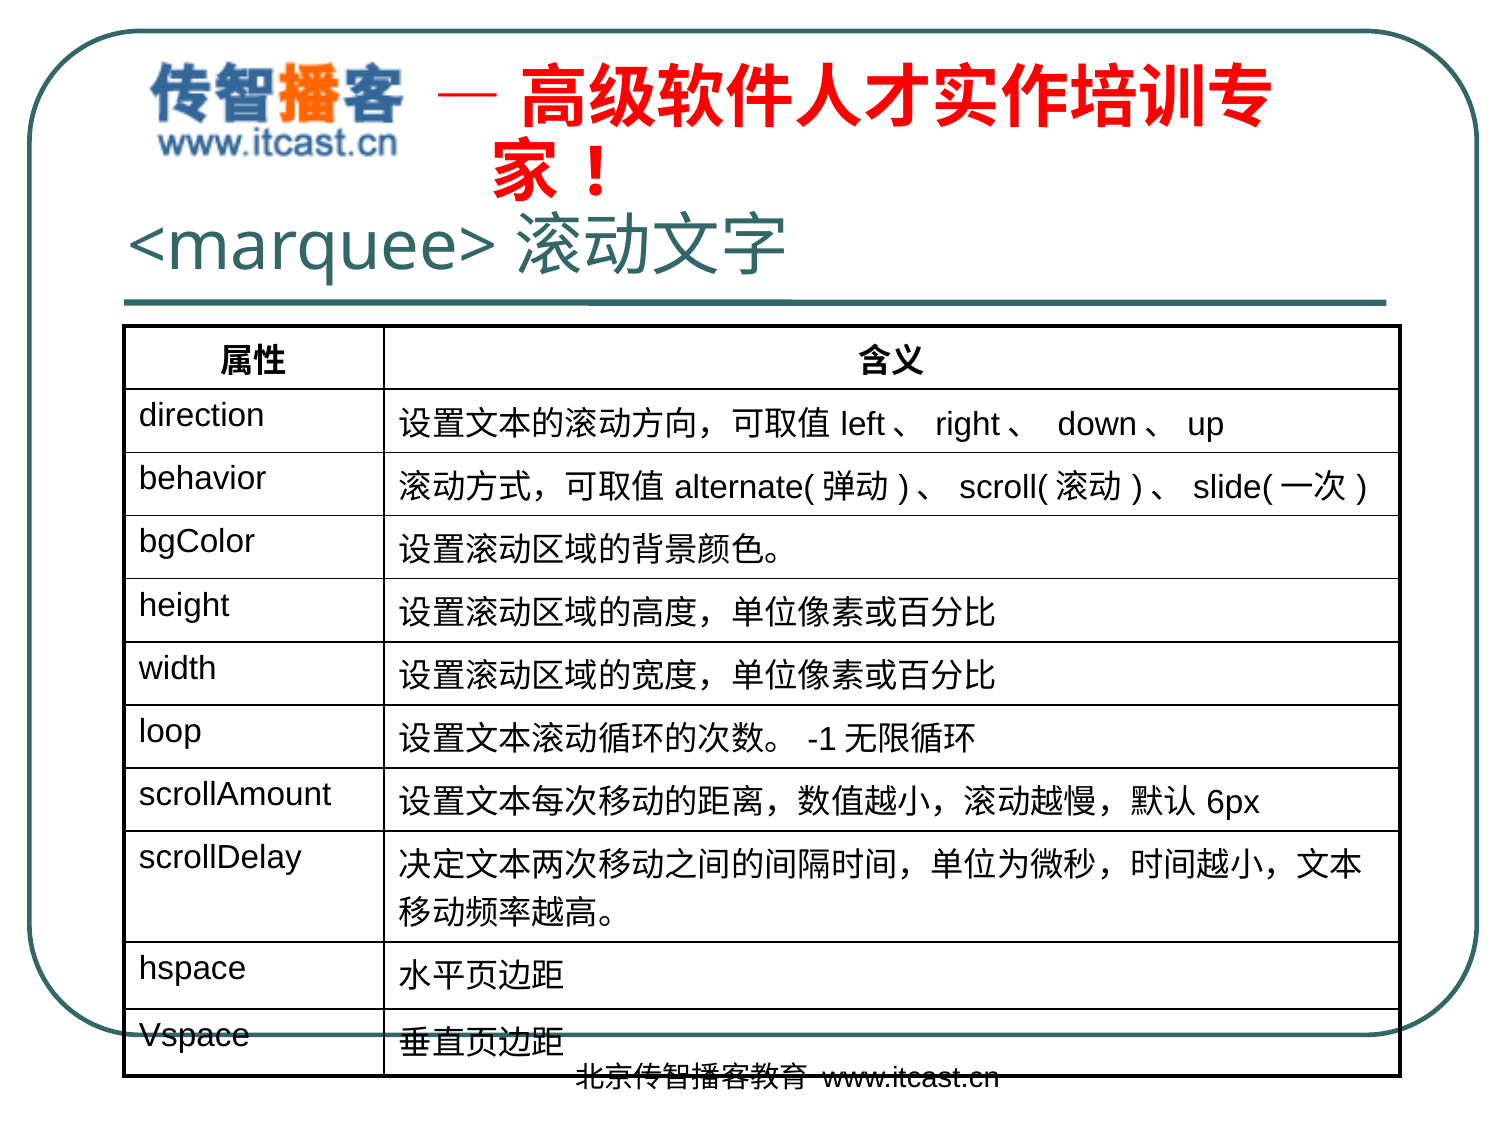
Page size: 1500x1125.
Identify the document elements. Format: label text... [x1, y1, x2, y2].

table_header 含义 [385, 328, 1398, 388]
table_cell height [126, 579, 383, 641]
table_header 属性 [126, 328, 383, 388]
table_cell 垂直页边距 [385, 1010, 1398, 1074]
table_cell direction [126, 390, 383, 452]
table_cell 设置滚动区域的背景颜色。 [385, 516, 1398, 578]
table_cell 设置滚动区域的宽度，单位像素或百分比 [385, 643, 1398, 704]
table_cell bgColor [126, 516, 383, 578]
table_cell Vspace [126, 1010, 383, 1074]
table_cell loop [126, 706, 383, 767]
table_cell scrollAmount [126, 769, 383, 830]
table_cell 设置文本的滚动方向，可取值left、right、 down、up [385, 390, 1398, 452]
title <marquee>滚动文字 [111, 54, 1375, 292]
table_cell width [126, 643, 383, 704]
table_cell behavior [126, 453, 383, 515]
table_cell scrollDelay [126, 832, 383, 941]
table_cell 设置文本每次移动的距离，数值越小，滚动越慢，默认6px [385, 769, 1398, 830]
table_cell 设置文本滚动循环的次数。-1无限循环 [385, 706, 1398, 767]
table_cell 决定文本两次移动之间的间隔时间，单位为微秒，时间越小，文本移动频率越高。 [385, 832, 1398, 941]
table_cell 滚动方式，可取值alternate(弹动)、scroll(滚动)、slide(一次) [385, 453, 1398, 515]
table_cell hspace [126, 943, 383, 1008]
table_cell 设置滚动区域的高度，单位像素或百分比 [385, 579, 1398, 641]
table_cell 水平页边距 [385, 943, 1398, 1008]
